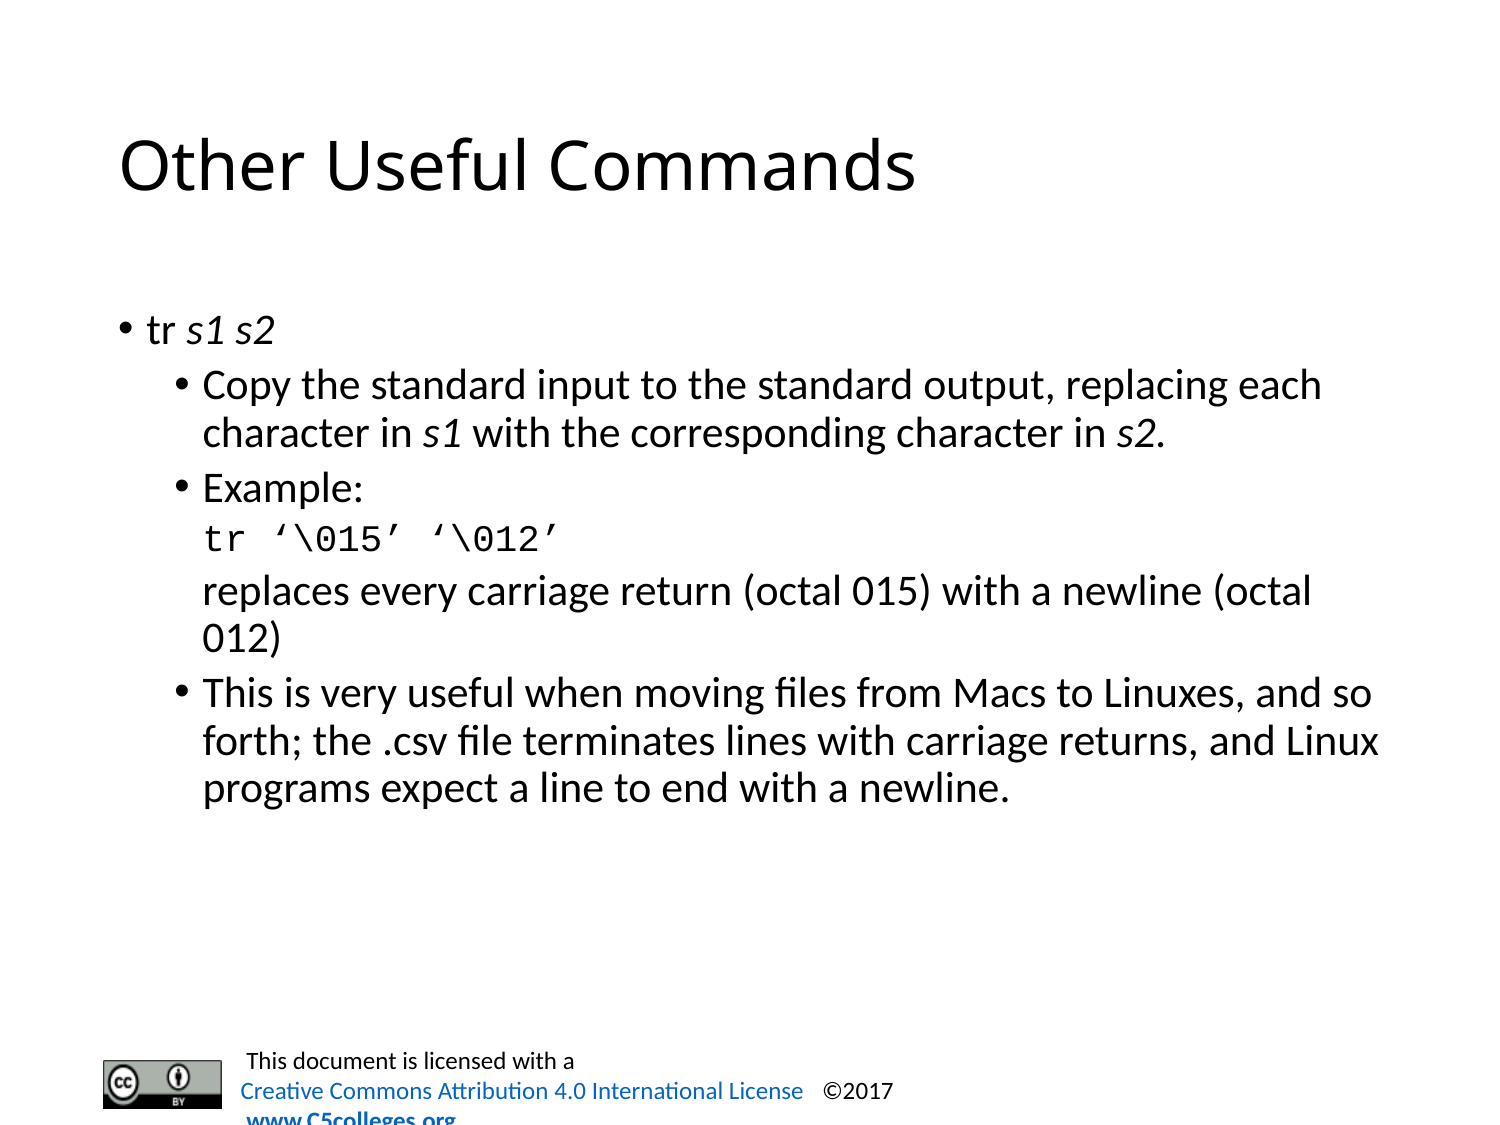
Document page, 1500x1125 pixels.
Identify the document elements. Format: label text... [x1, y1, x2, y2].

title Other Useful Commands [103, 59, 1397, 278]
list tr s1 s2 Copy the standard input to the standard output, replacing each character in s1 with the corresponding character in s2. Example: tr ‘\015’ ‘\012’ replaces every carriage return (octal 015) with a newline (octal 012) This is very useful when moving files from Macs to Linuxes, and so forth; the .csv file terminates lines with carriage returns, and Linux programs expect a line to end with a newline. [103, 299, 1397, 1014]
picture [103, 1060, 222, 1109]
